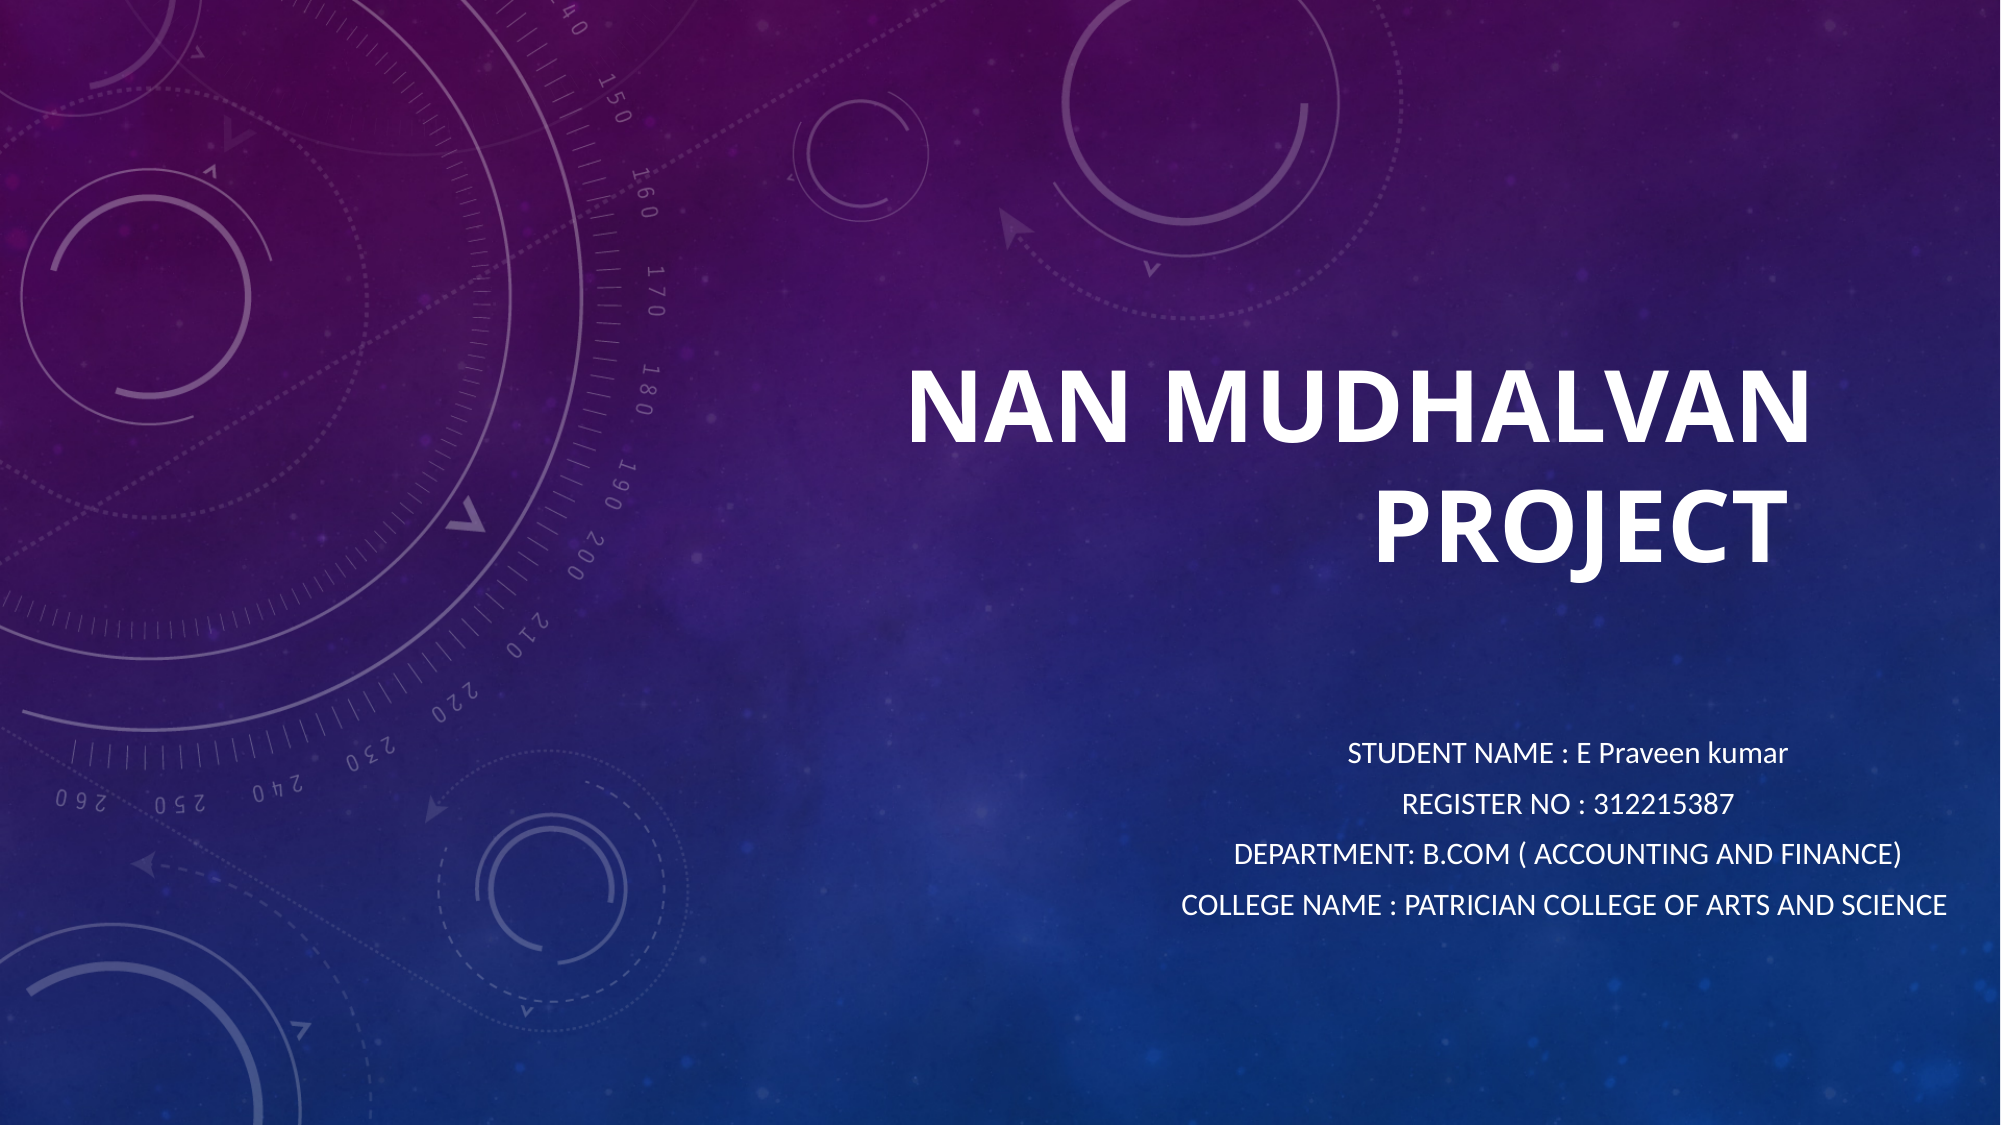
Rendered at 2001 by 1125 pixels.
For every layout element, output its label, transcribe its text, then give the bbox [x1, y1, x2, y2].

subtitle STUDENT NAME : E Praveen kumar REGISTER NO : 312215387 DEPARTMENT: B.COM ( ACCOUNTING AND FINANCE) COLLEGE NAME : PATRICIAN COLLEGE OF ARTS AND SCIENCE [940, 731, 2000, 963]
picture [0, 0, 2001, 1125]
title NAN MUDHALVAN PROJECT [649, 378, 1832, 591]
